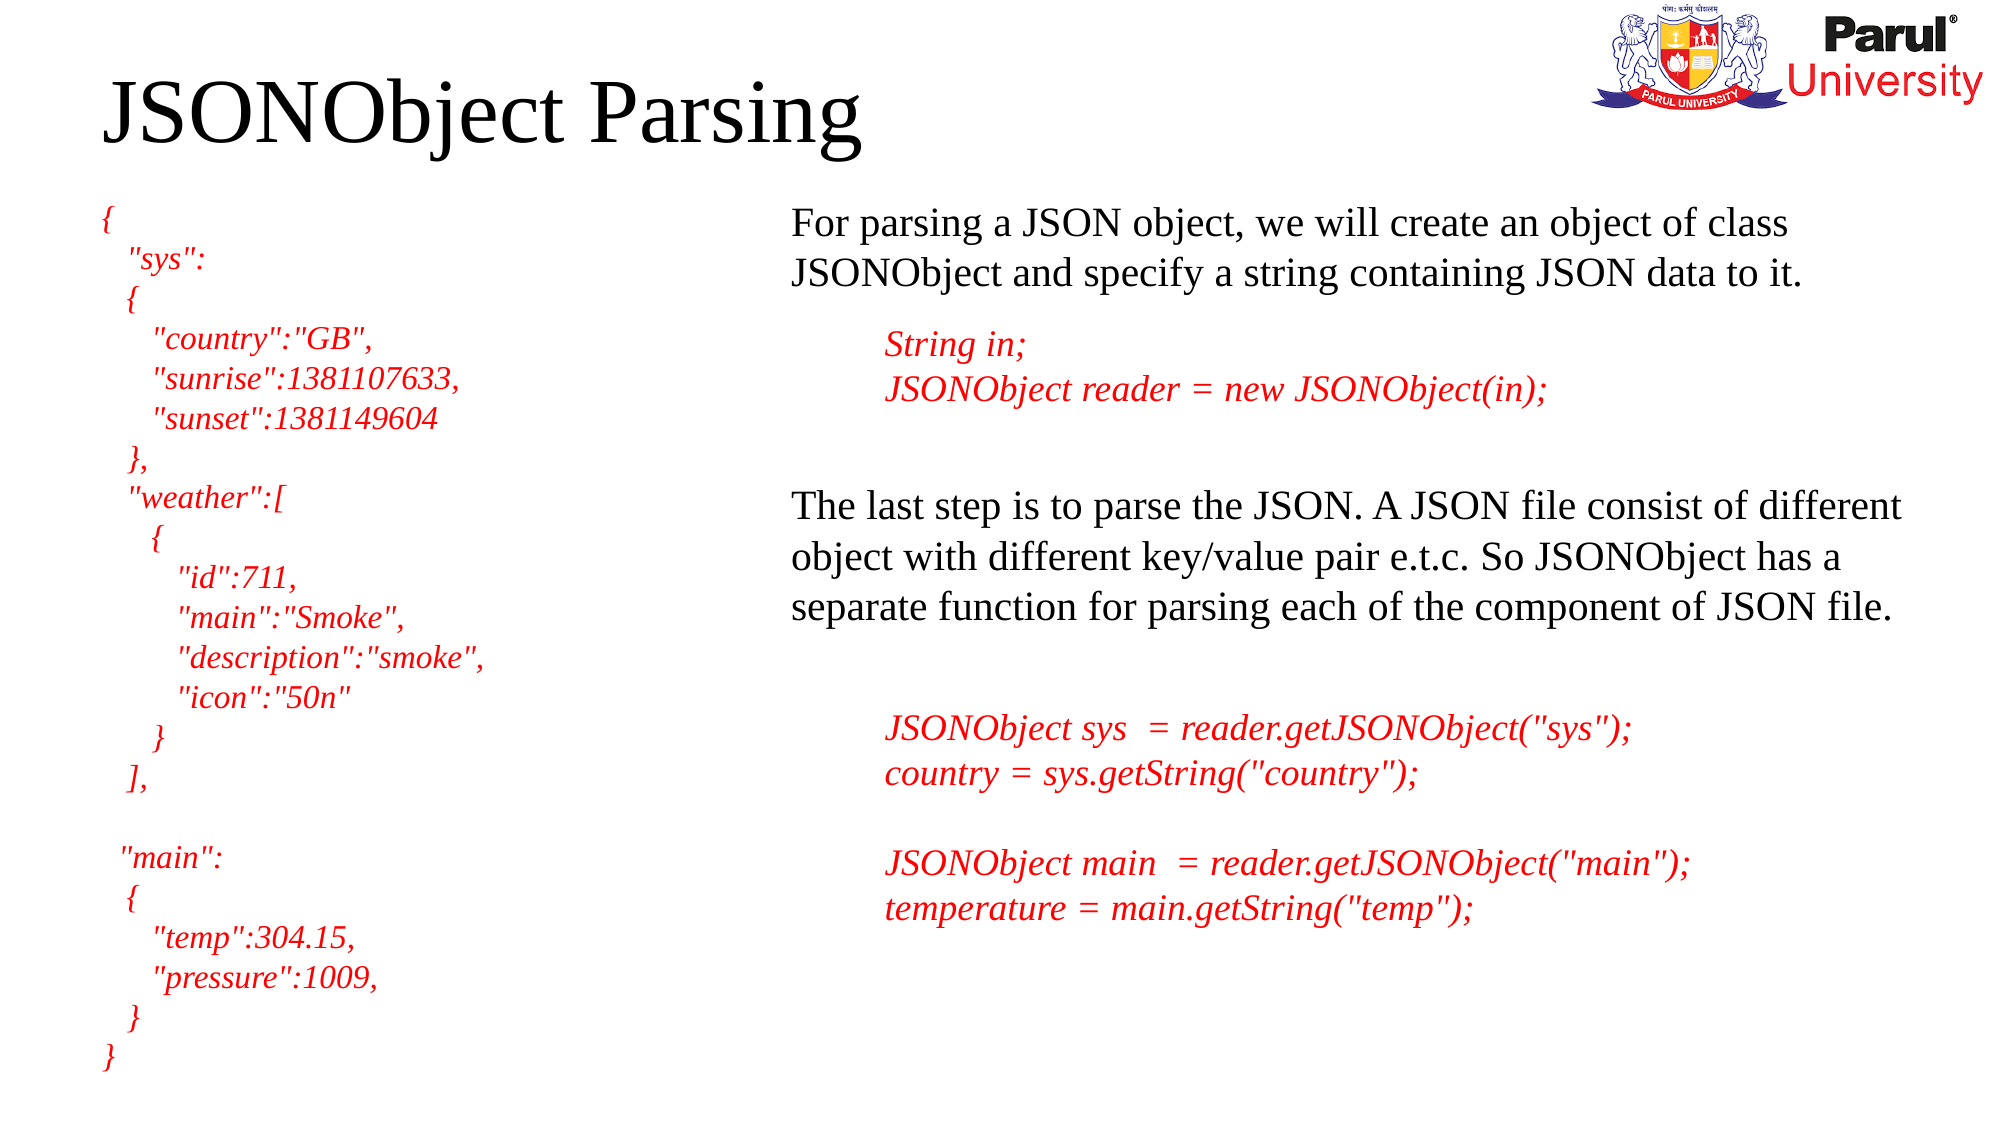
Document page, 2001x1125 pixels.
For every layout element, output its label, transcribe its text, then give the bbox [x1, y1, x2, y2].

text_box { "sys": { "country":"GB", "sunrise":1381107633, "sunset":1381149604 }, "weather":[ { "id":711, "main":"Smoke", "description":"smoke", "icon":"50n" } ], "main": { "temp":304.15, "pressure":1009, } } [87, 188, 815, 1082]
text_box JSONObject sys = reader.getJSONObject("sys"); country = sys.getString("country"); JSONObject main = reader.getJSONObject("main"); temperature = main.getString("temp"); [869, 695, 1871, 935]
picture [1813, 4, 1983, 110]
text_box For parsing a JSON object, we will create an object of class JSONObject and specify a string containing JSON data to it. [776, 187, 1964, 303]
title JSONObject Parsing [87, 3, 1813, 188]
text_box The last step is to parse the JSON. A JSON file consist of different object with different key/value pair e.t.c. So JSONObject has a separate function for parsing each of the component of JSON file. [776, 470, 1948, 636]
text_box String in; JSONObject reader = new JSONObject(in); [869, 311, 1871, 416]
